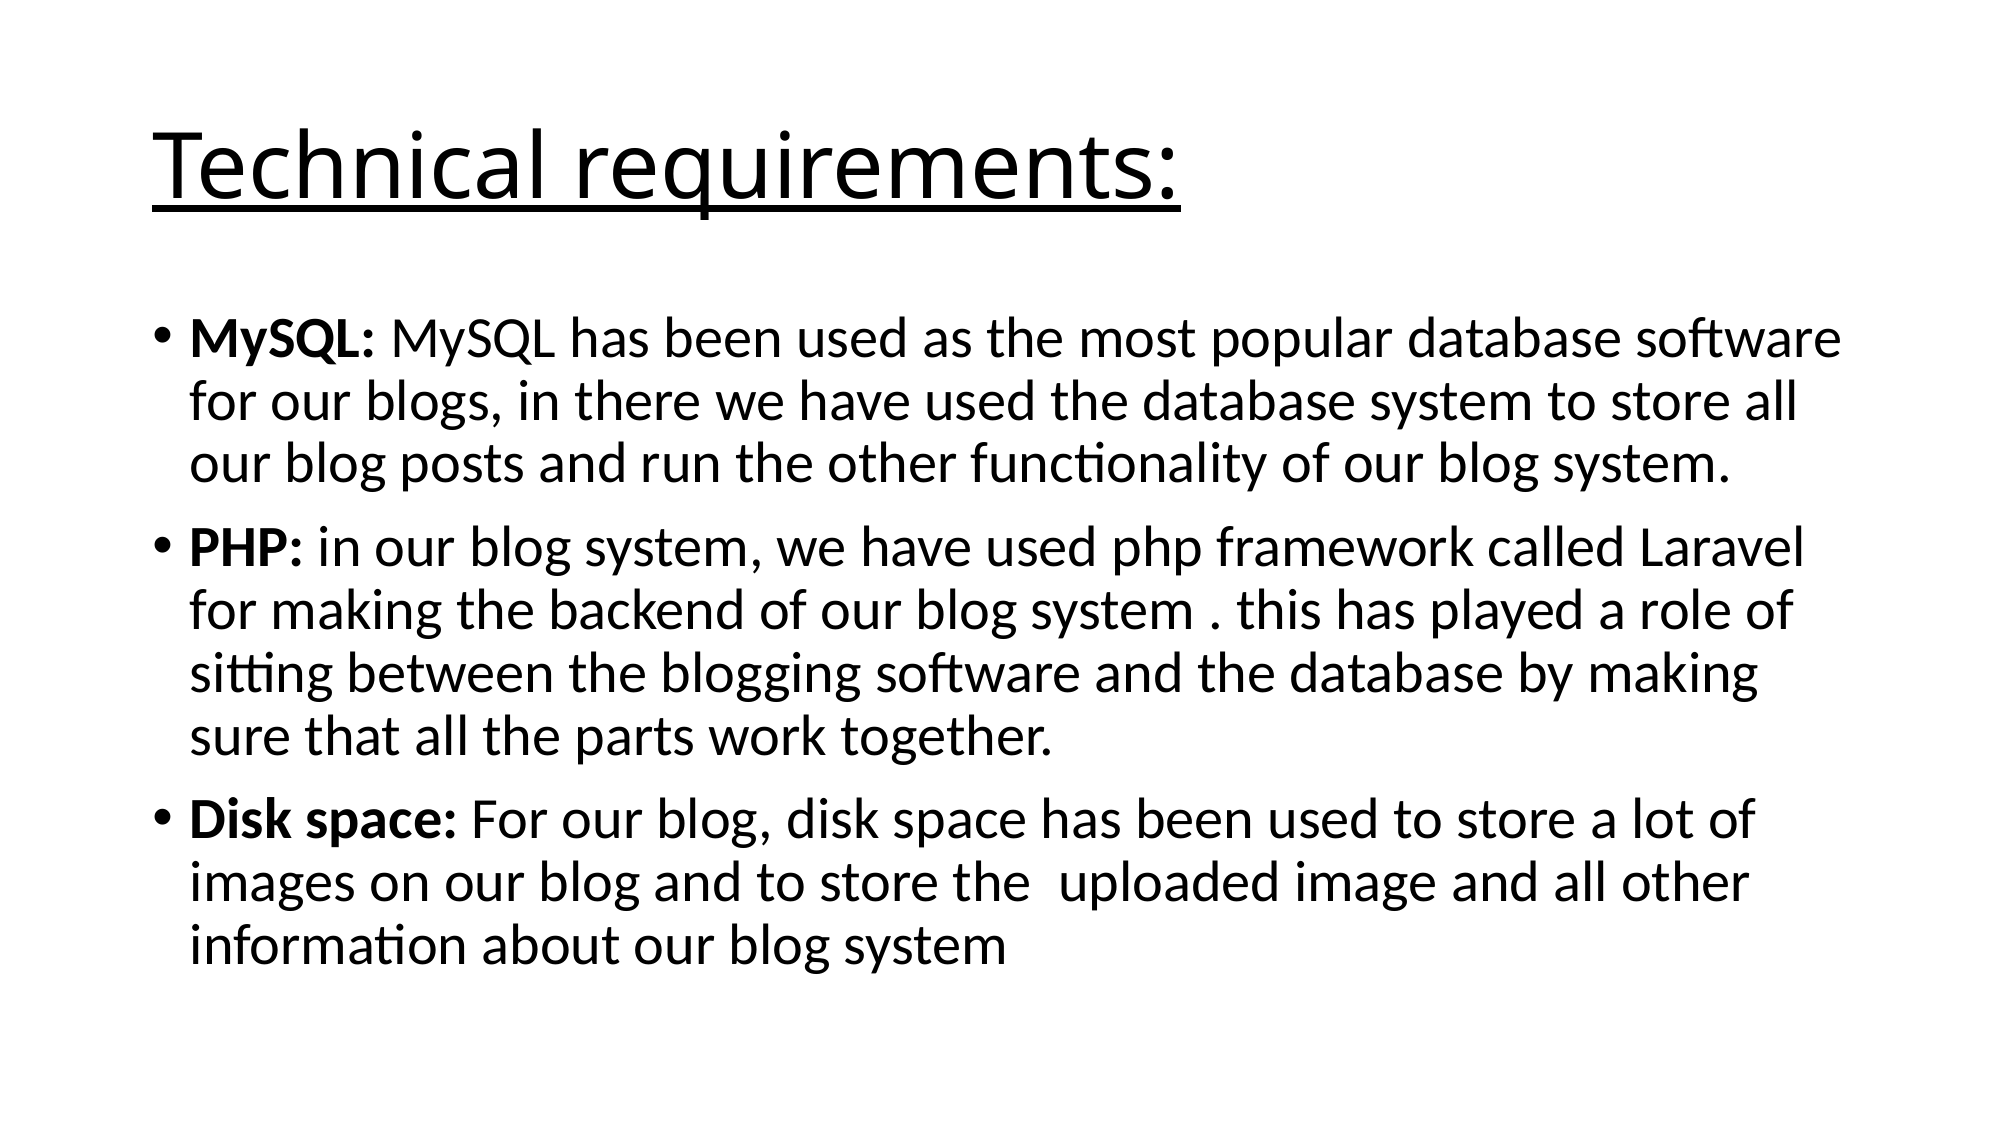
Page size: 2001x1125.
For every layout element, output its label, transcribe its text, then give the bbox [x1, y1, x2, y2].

title Technical requirements: [137, 59, 1863, 278]
list MySQL: MySQL has been used as the most popular database software for our blogs, in there we have used the database system to store all our blog posts and run the other functionality of our blog system. PHP: in our blog system, we have used php framework called Laravel for making the backend of our blog system . this has played a role of sitting between the blogging software and the database by making sure that all the parts work together. Disk space: For our blog, disk space has been used to store a lot of images on our blog and to store the uploaded image and all other information about our blog system [137, 299, 1863, 1014]
